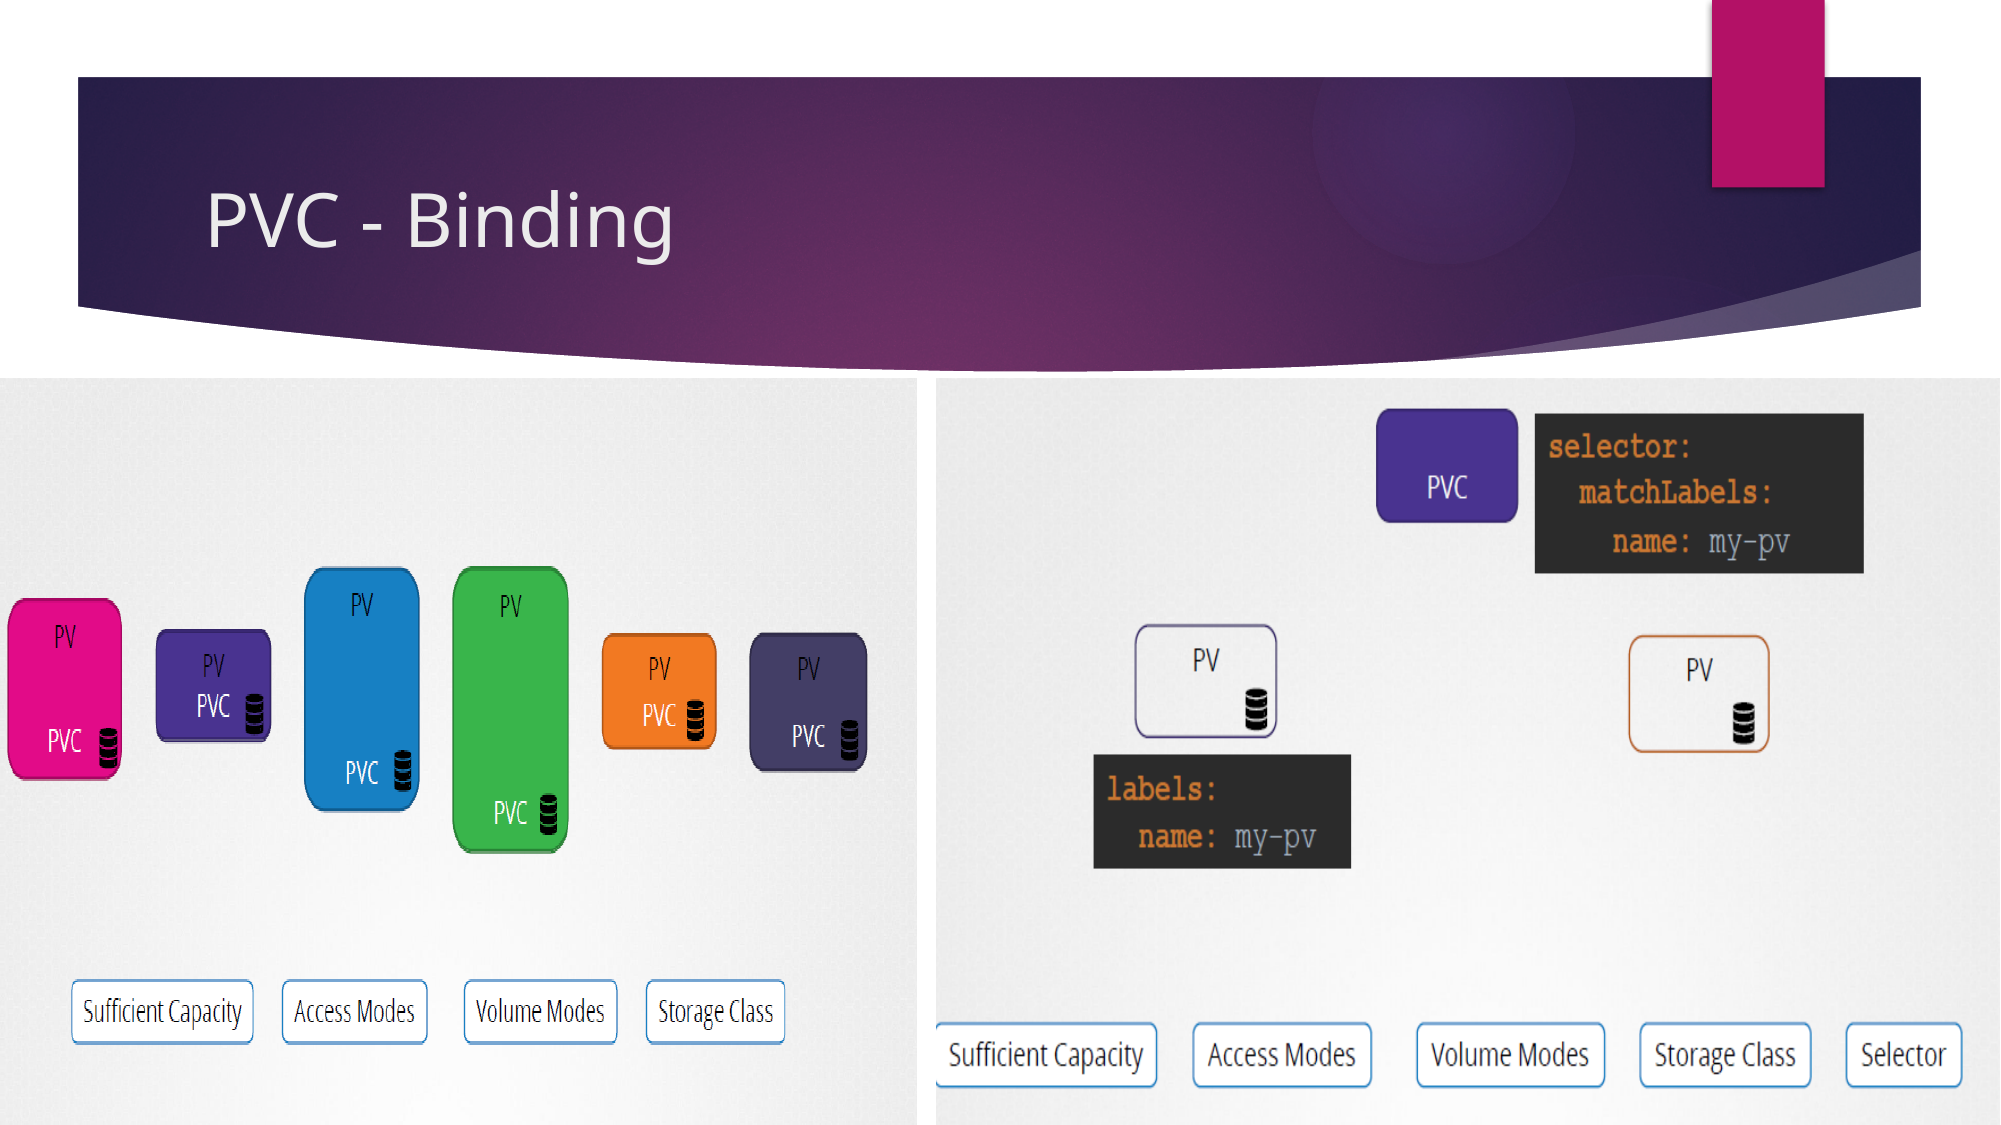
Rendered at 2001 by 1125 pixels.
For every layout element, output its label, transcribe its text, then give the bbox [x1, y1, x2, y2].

picture [0, 378, 917, 1125]
title PVC - Binding [189, 159, 1627, 276]
picture [936, 378, 2000, 1125]
